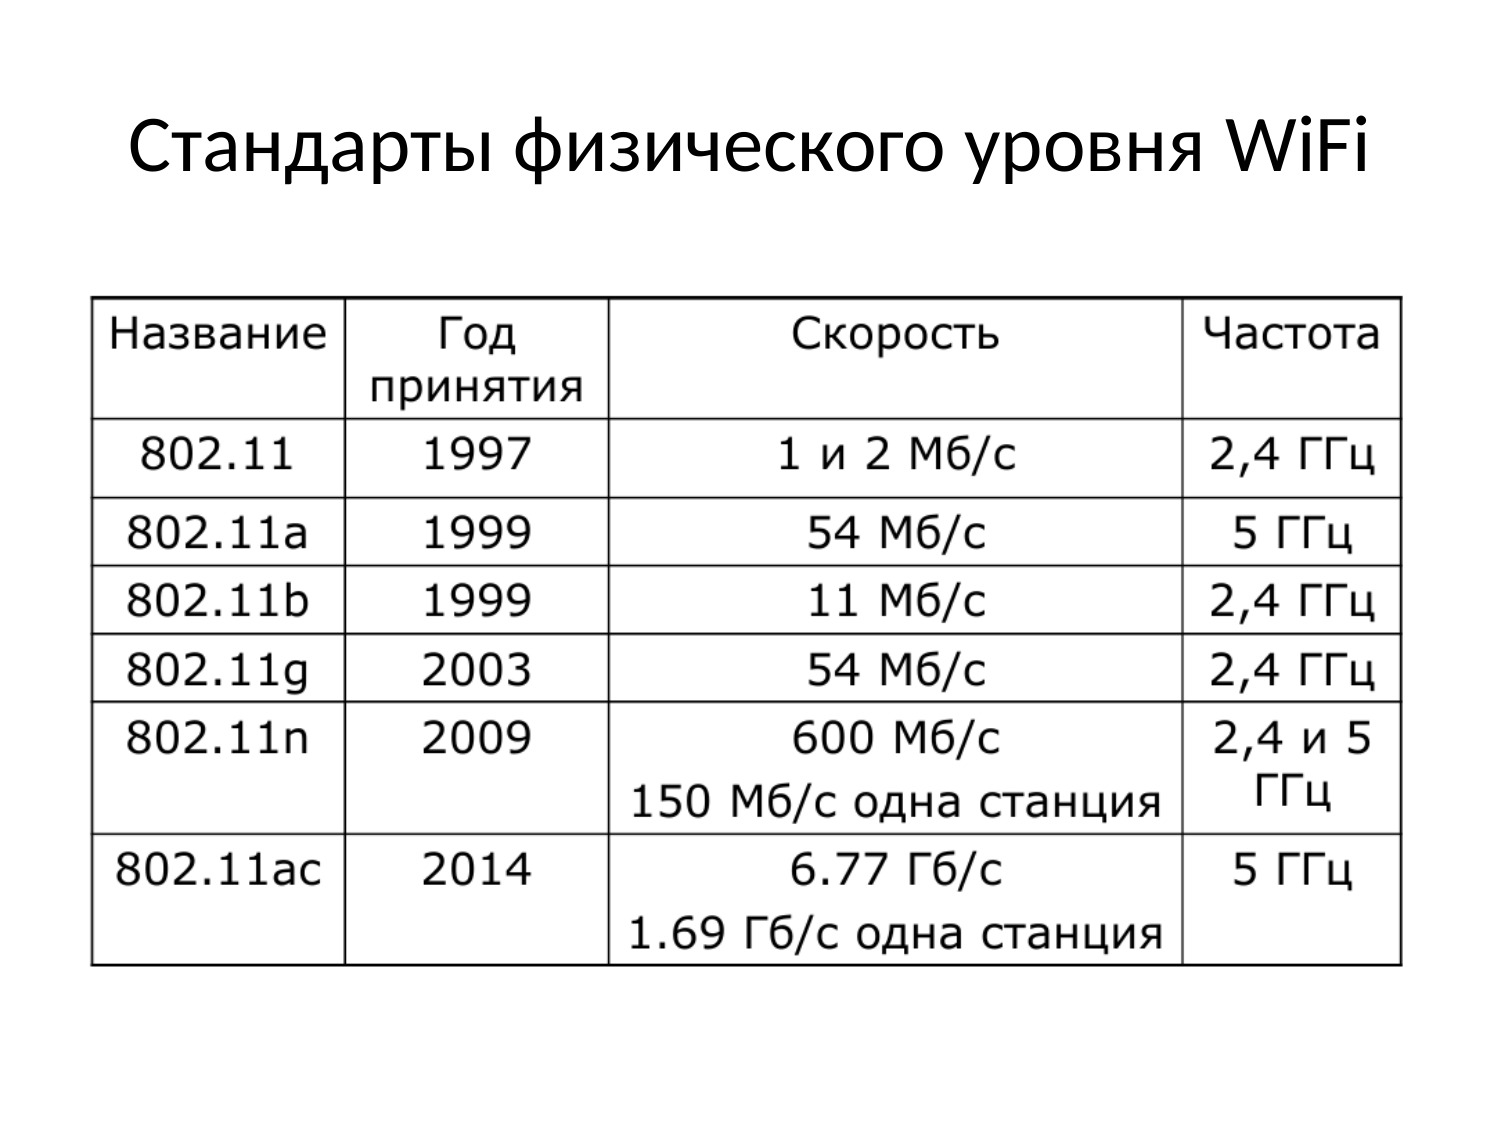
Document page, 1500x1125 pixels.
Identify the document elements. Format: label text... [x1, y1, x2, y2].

title Стандарты физического уровня WiFi [75, 45, 1425, 233]
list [74, 274, 1426, 994]
